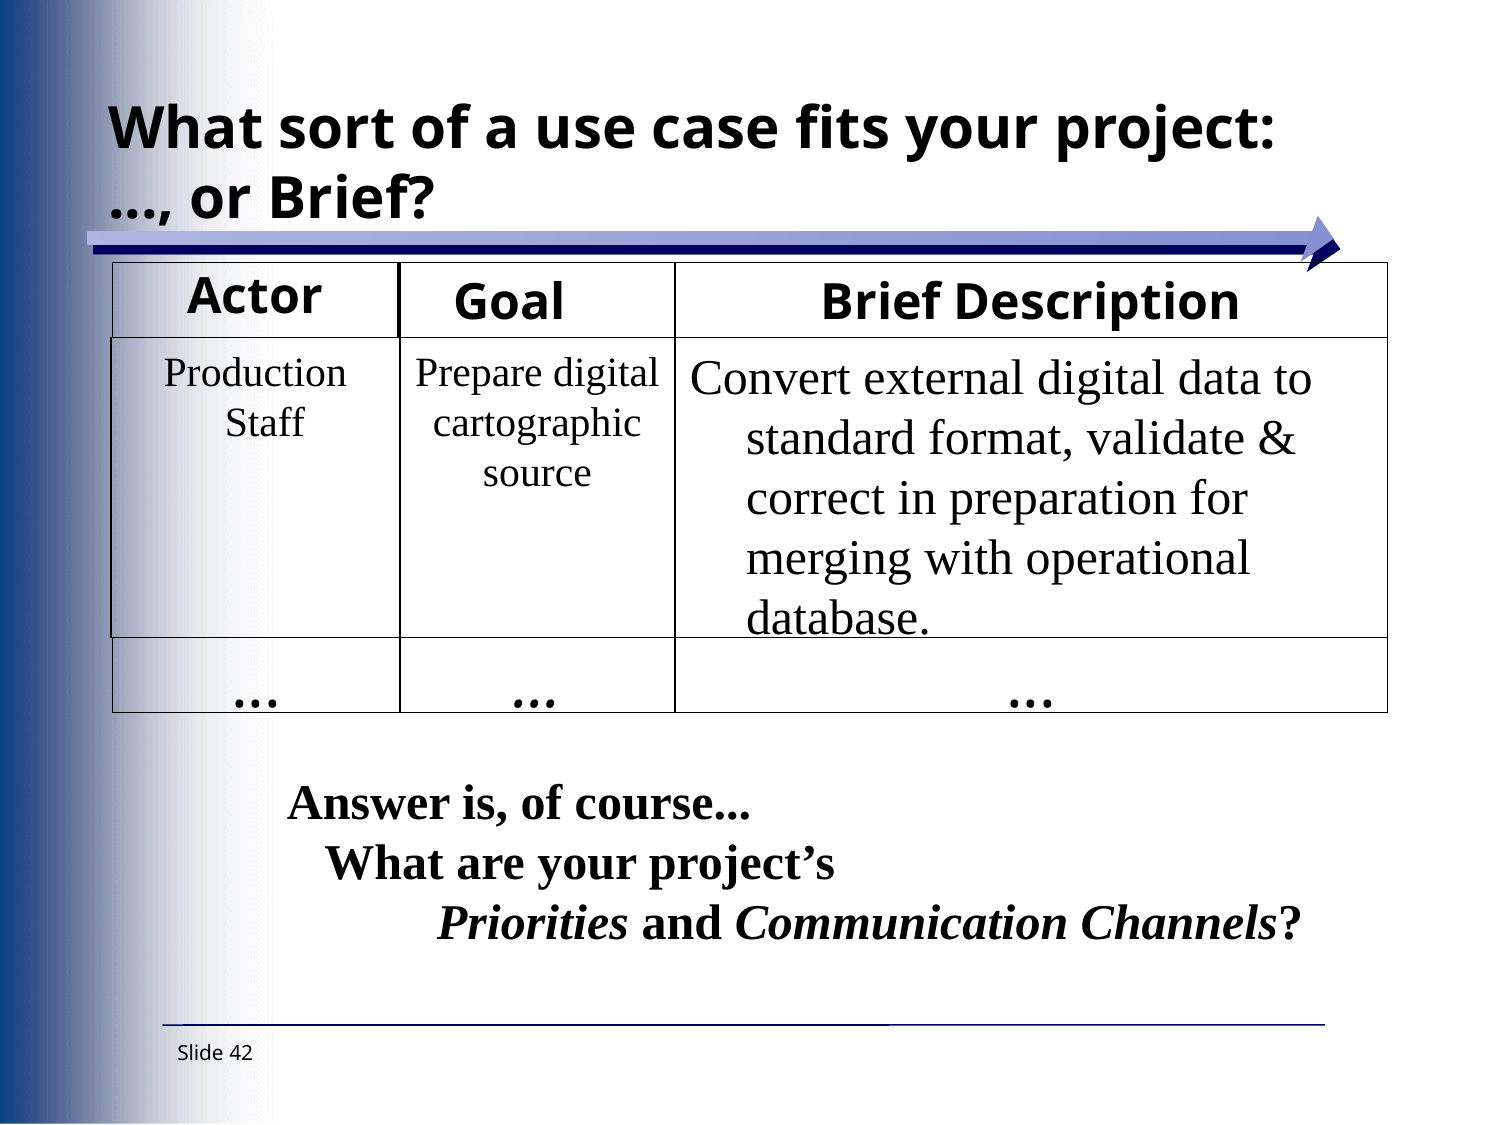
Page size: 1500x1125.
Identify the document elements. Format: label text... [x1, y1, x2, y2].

text_box Convert external digital data to standard format, validate & correct in preparation for merging with operational database. [675, 337, 1388, 637]
text_box Prepare digital cartographic source [399, 337, 675, 637]
text_box ... [112, 637, 399, 713]
text_box Answer is, of course... What are your project’s Priorities and Communication Channels? [272, 762, 1318, 958]
text_box ... [675, 637, 1388, 713]
slide_number Slide [162, 1024, 476, 1101]
list Actor [112, 262, 399, 337]
text_box Production Staff [110, 337, 399, 638]
text_box Brief Description [675, 262, 1388, 337]
title What sort of a use case fits your project: ..., or Brief? [93, 49, 1369, 238]
text_box Goal [399, 262, 675, 337]
text_box ... [399, 637, 675, 713]
picture [0, 0, 277, 1125]
